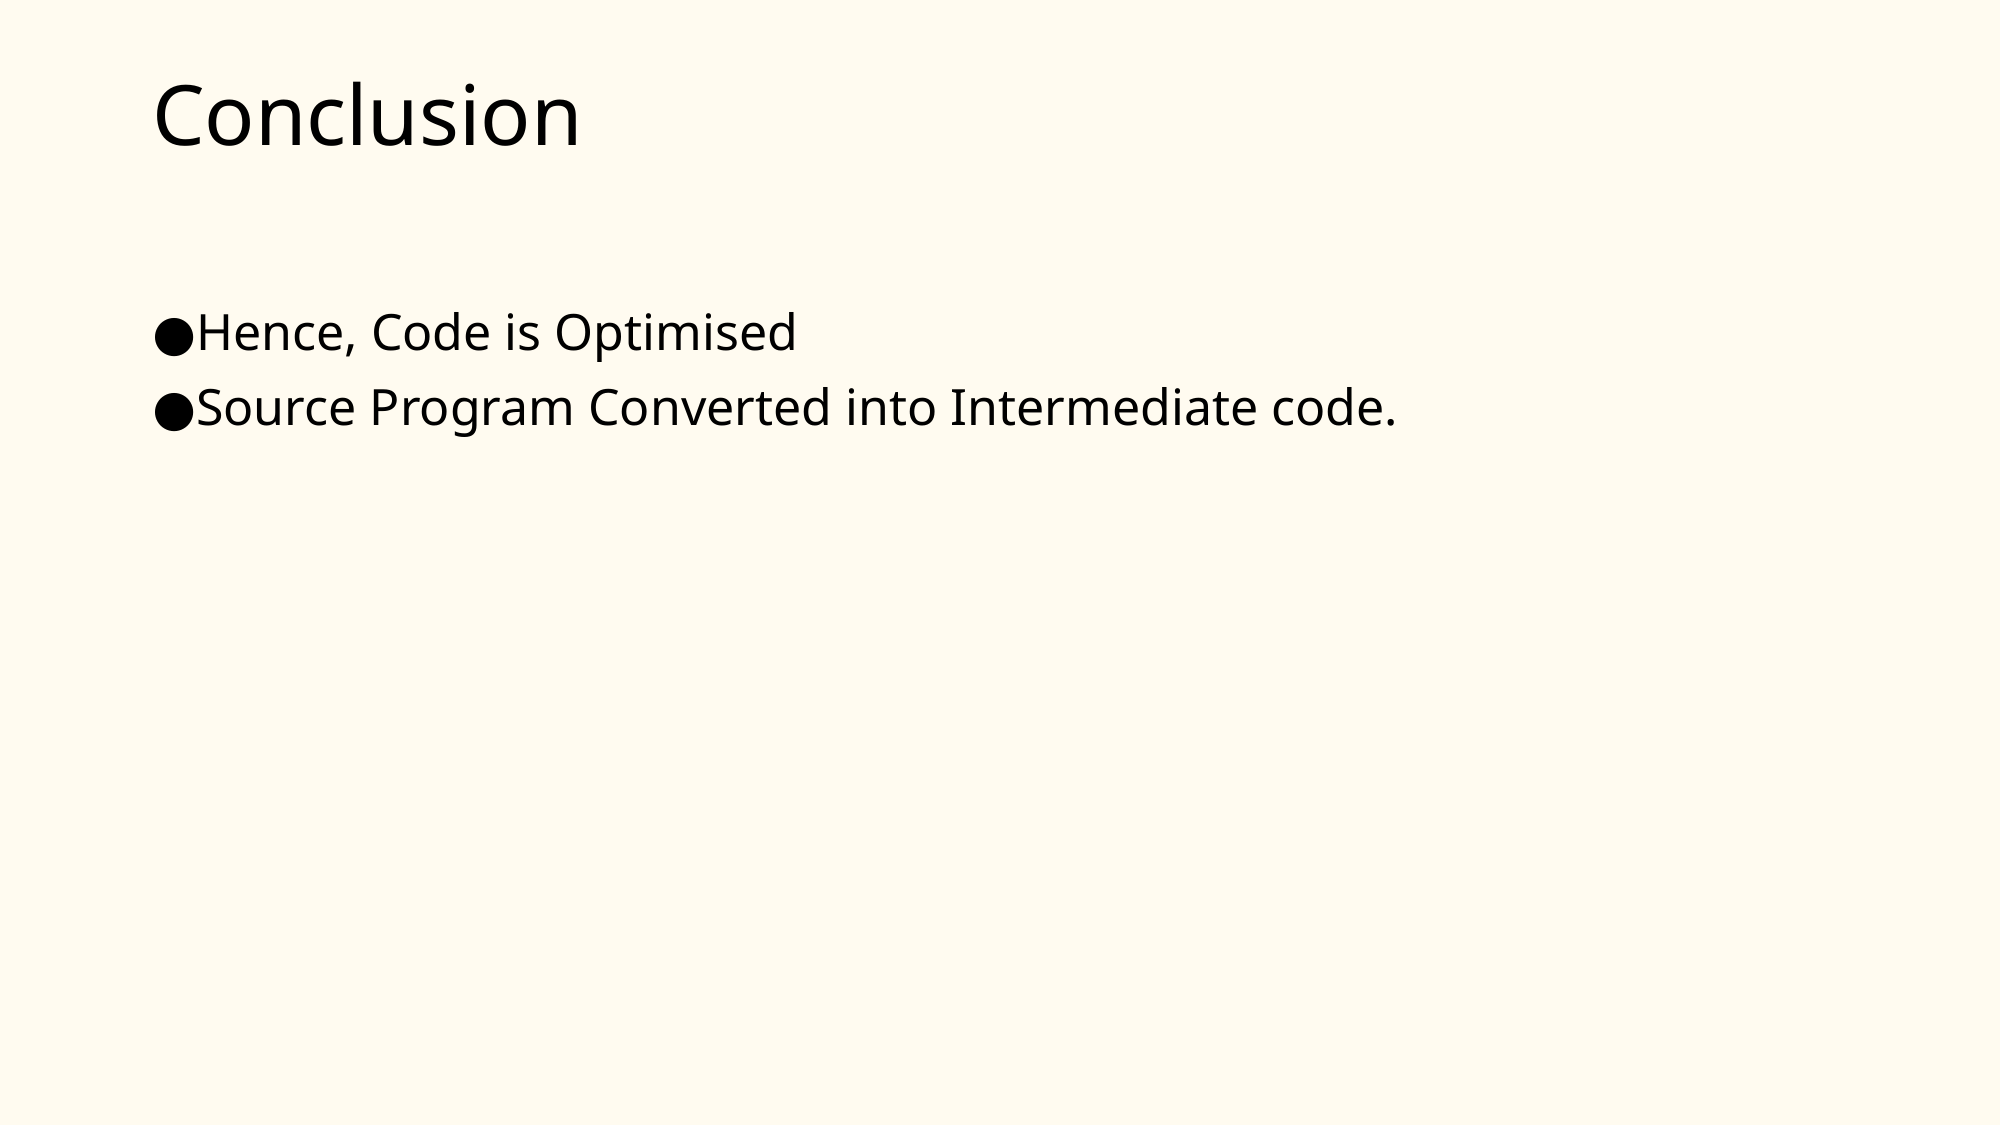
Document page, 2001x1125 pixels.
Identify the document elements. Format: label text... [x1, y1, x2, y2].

list Hence, Code is Optimised Source Program Converted into Intermediate code. [137, 299, 1863, 1014]
title Conclusion [137, 59, 1863, 278]
